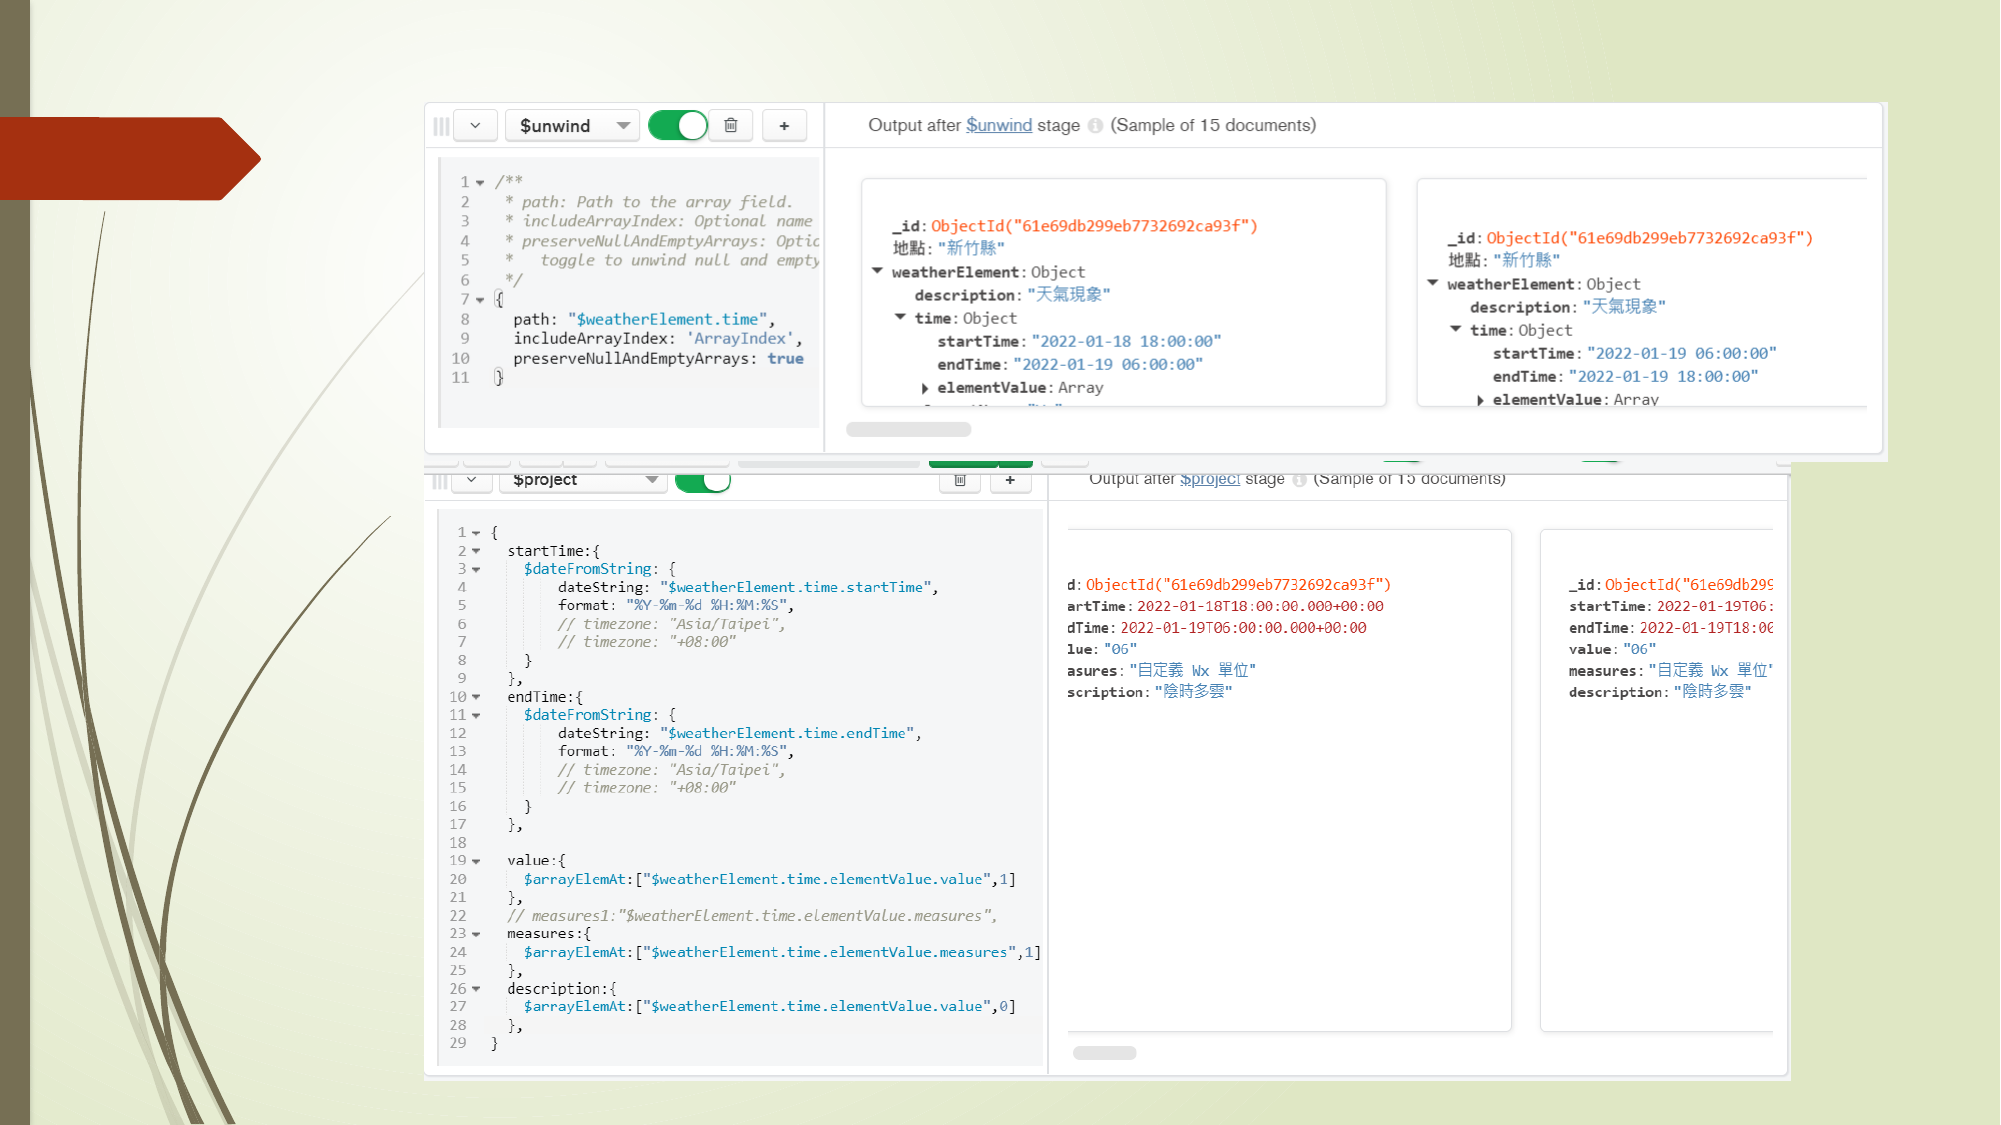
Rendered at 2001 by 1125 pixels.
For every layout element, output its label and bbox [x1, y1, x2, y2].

picture [424, 461, 1791, 1082]
list [424, 102, 1888, 462]
